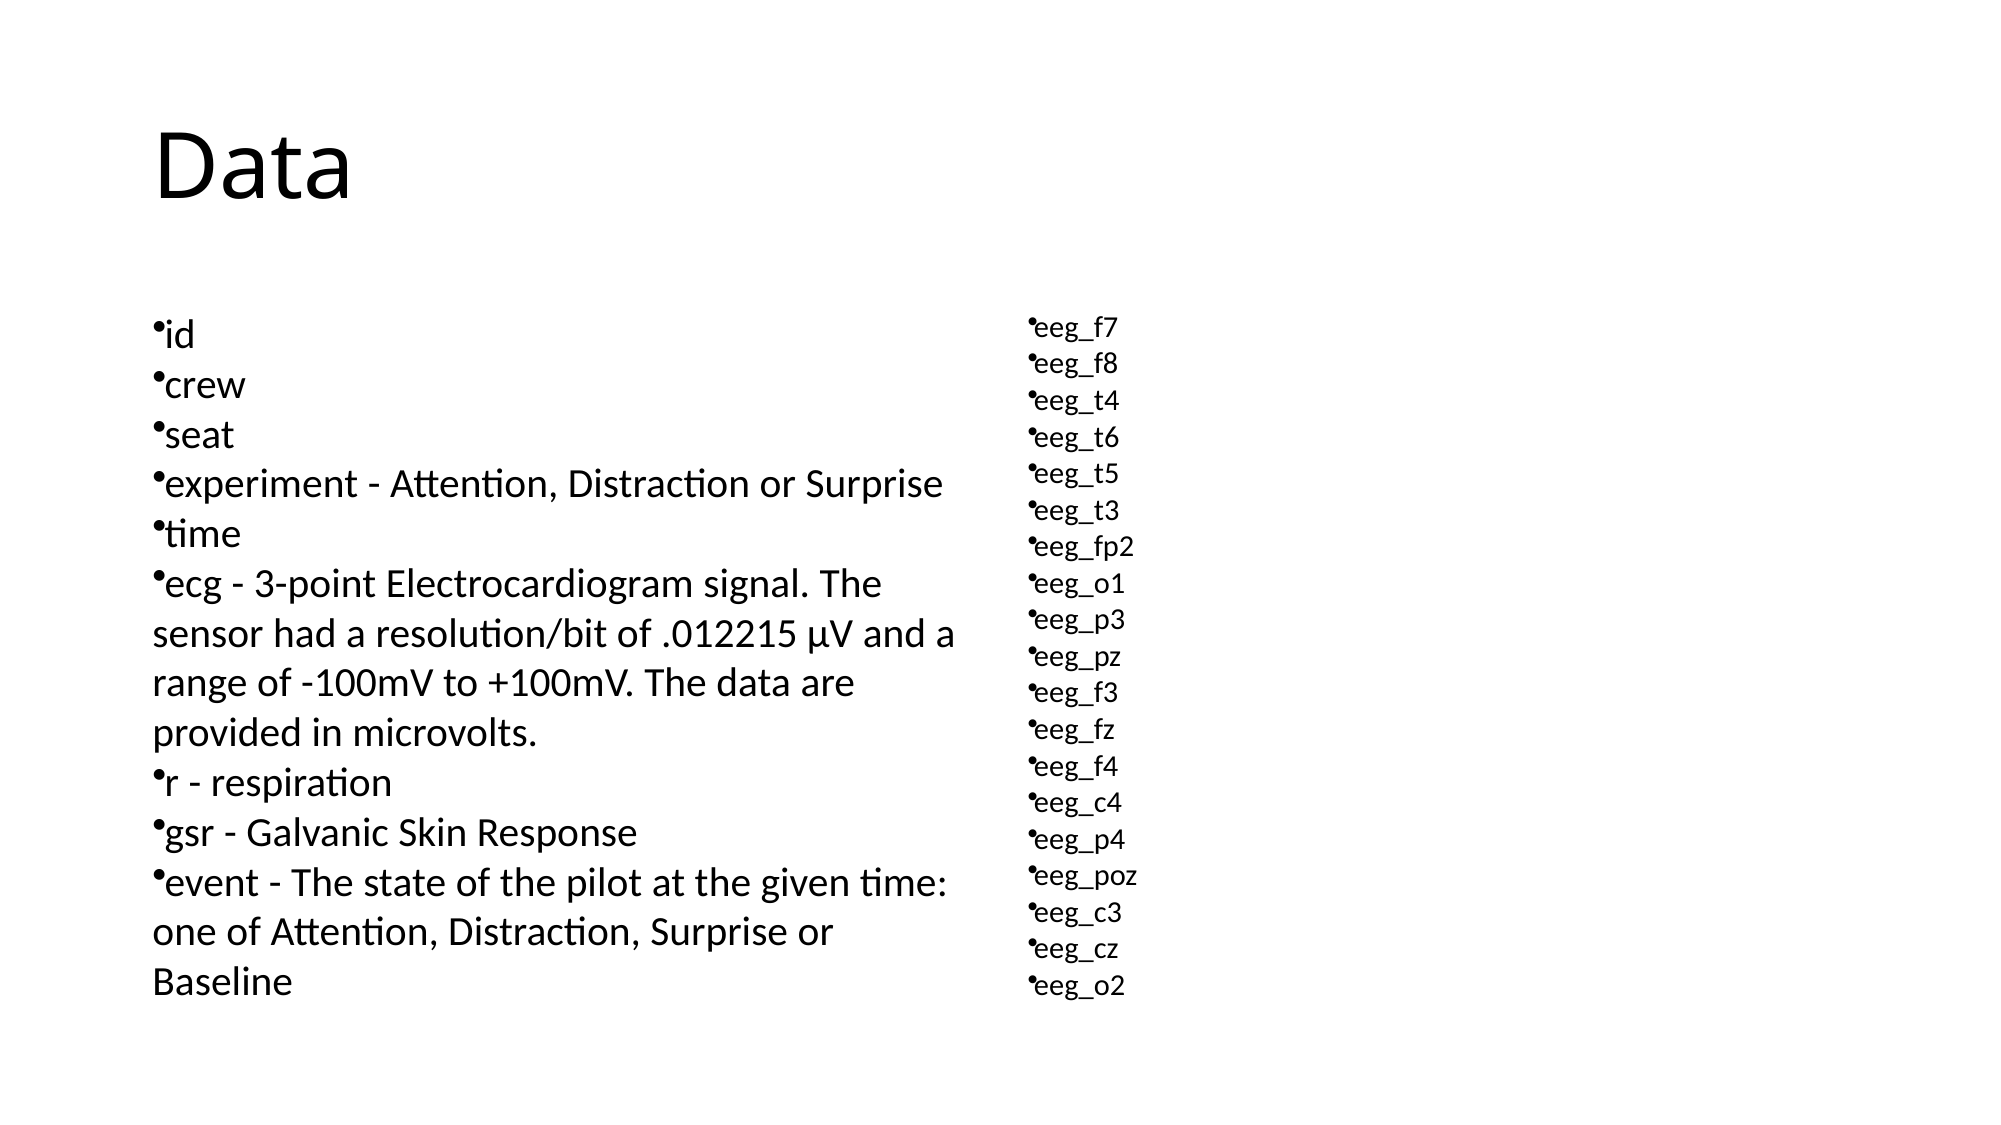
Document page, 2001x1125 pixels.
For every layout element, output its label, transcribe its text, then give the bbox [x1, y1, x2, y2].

list id crew seat experiment - Attention, Distraction or Surprise time ecg - 3-point Electrocardiogram signal. The sensor had a resolution/bit of .012215 µV and a range of -100mV to +100mV. The data are provided in microvolts. r - respiration gsr - Galvanic Skin Response event - The state of the pilot at the given time: one of Attention, Distraction, Surprise or Baseline [137, 299, 988, 1014]
list eeg_f7 eeg_f8 eeg_t4 eeg_t6 eeg_t5 eeg_t3 eeg_fp2 eeg_o1 eeg_p3 eeg_pz eeg_f3 eeg_fz eeg_f4 eeg_c4 eeg_p4 eeg_poz eeg_c3 eeg_cz eeg_o2 [1012, 299, 1863, 1014]
title Data [137, 59, 1863, 278]
